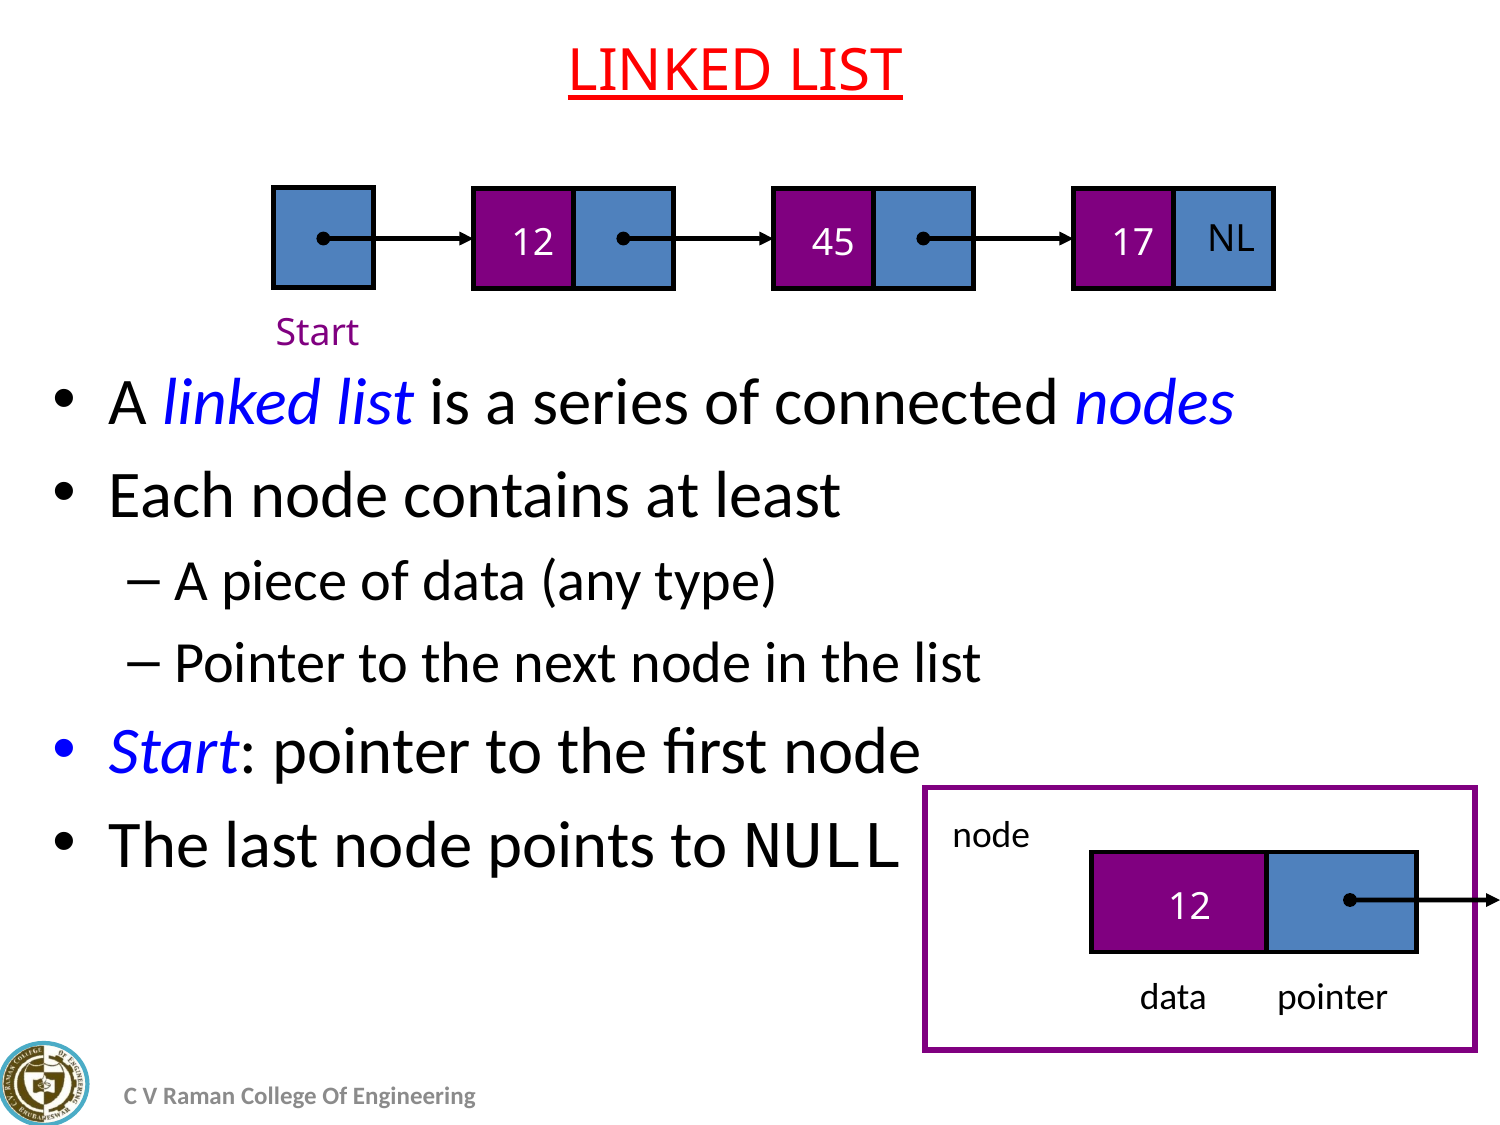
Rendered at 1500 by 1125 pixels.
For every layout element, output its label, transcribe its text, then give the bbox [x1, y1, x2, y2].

text_box [617, 232, 768, 245]
text_box [876, 188, 974, 289]
text_box node [937, 802, 1075, 862]
text_box [317, 232, 468, 245]
footer C V Raman College Of Engineering [99, 1065, 500, 1125]
text_box [924, 787, 1475, 1050]
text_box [1073, 188, 1174, 289]
text_box [273, 187, 374, 288]
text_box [773, 188, 874, 289]
text_box A linked list is a series of connected nodes Each node contains at least A piece of data (any type) Pointer to the next node in the list Start: pointer to the first node The last node points to NULL [37, 350, 1325, 850]
slide_number [1074, 1042, 1425, 1103]
text_box [1176, 188, 1274, 289]
picture [0, 1042, 88, 1125]
text_box LINKED LIST [552, 24, 919, 110]
text_box [576, 188, 674, 289]
text_box [917, 232, 1068, 245]
text_box Start [260, 301, 375, 361]
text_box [473, 188, 574, 289]
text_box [1091, 851, 1267, 953]
text_box NL [1192, 206, 1271, 266]
text_box [1343, 893, 1500, 907]
